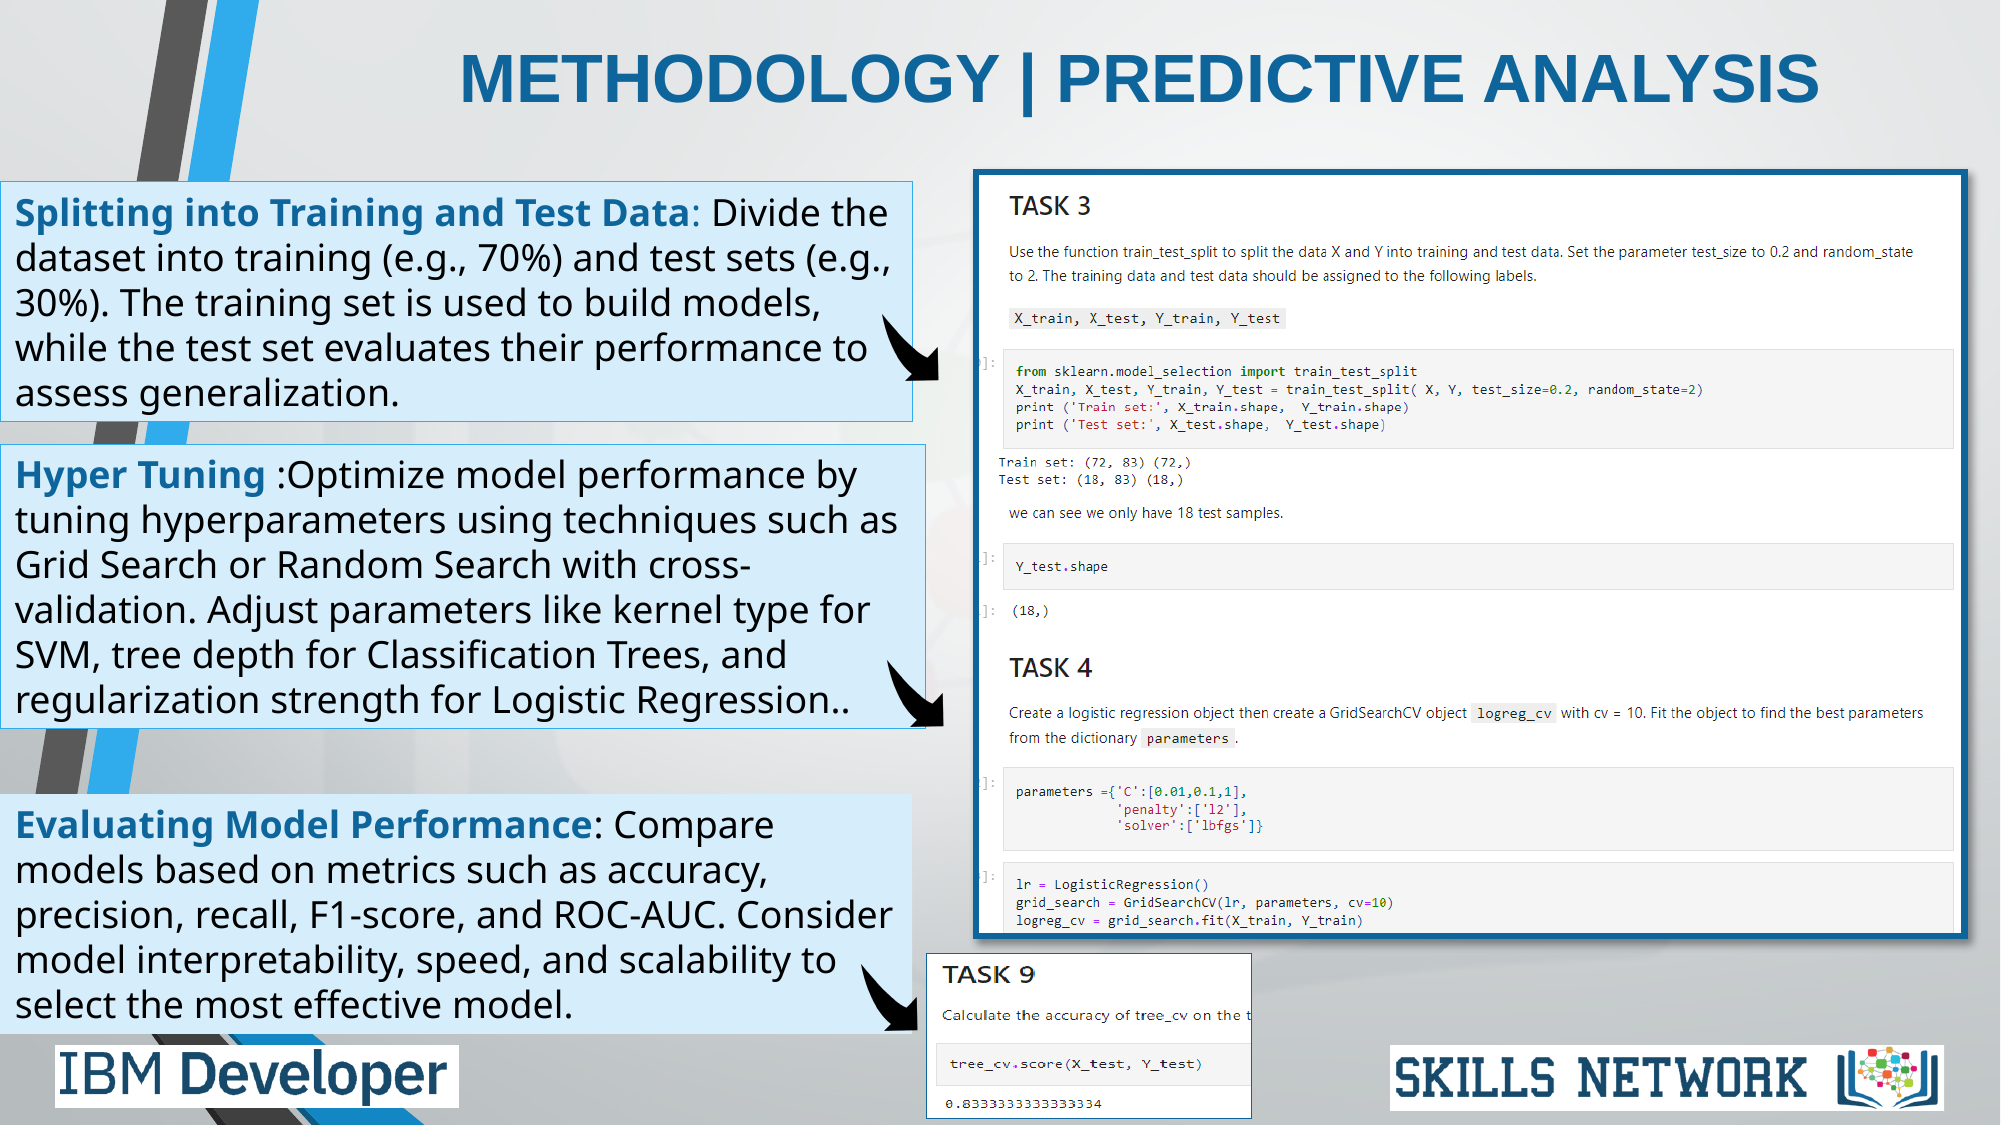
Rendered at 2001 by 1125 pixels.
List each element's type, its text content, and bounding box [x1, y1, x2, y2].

picture [846, 175, 1962, 934]
picture [1390, 1045, 1945, 1111]
picture [55, 1045, 459, 1108]
title METHODOLOGY | PREDICTIVE ANALYSIS [341, 0, 1940, 150]
text_box Evaluating Model Performance: Compare models based on metrics such as accuracy, precision, recall, F1-score, and ROC-AUC. Consider model interpretability, speed, and scalability to select the most effective model. [0, 794, 913, 1034]
text_box Hyper Tuning :Optimize model performance by tuning hyperparameters using techniques such as Grid Search or Random Search with cross-validation. Adjust parameters like kernel type for SVM, tree depth for Classification Trees, and regularization strength for Logistic Regression.. [0, 444, 926, 729]
picture [820, 934, 1252, 1119]
text_box Splitting into Training and Test Data: Divide the dataset into training (e.g., 70%) and test sets (e.g., 30%). The training set is used to build models, while the test set evaluates their performance to assess generalization. [0, 181, 913, 422]
picture [841, 284, 974, 416]
